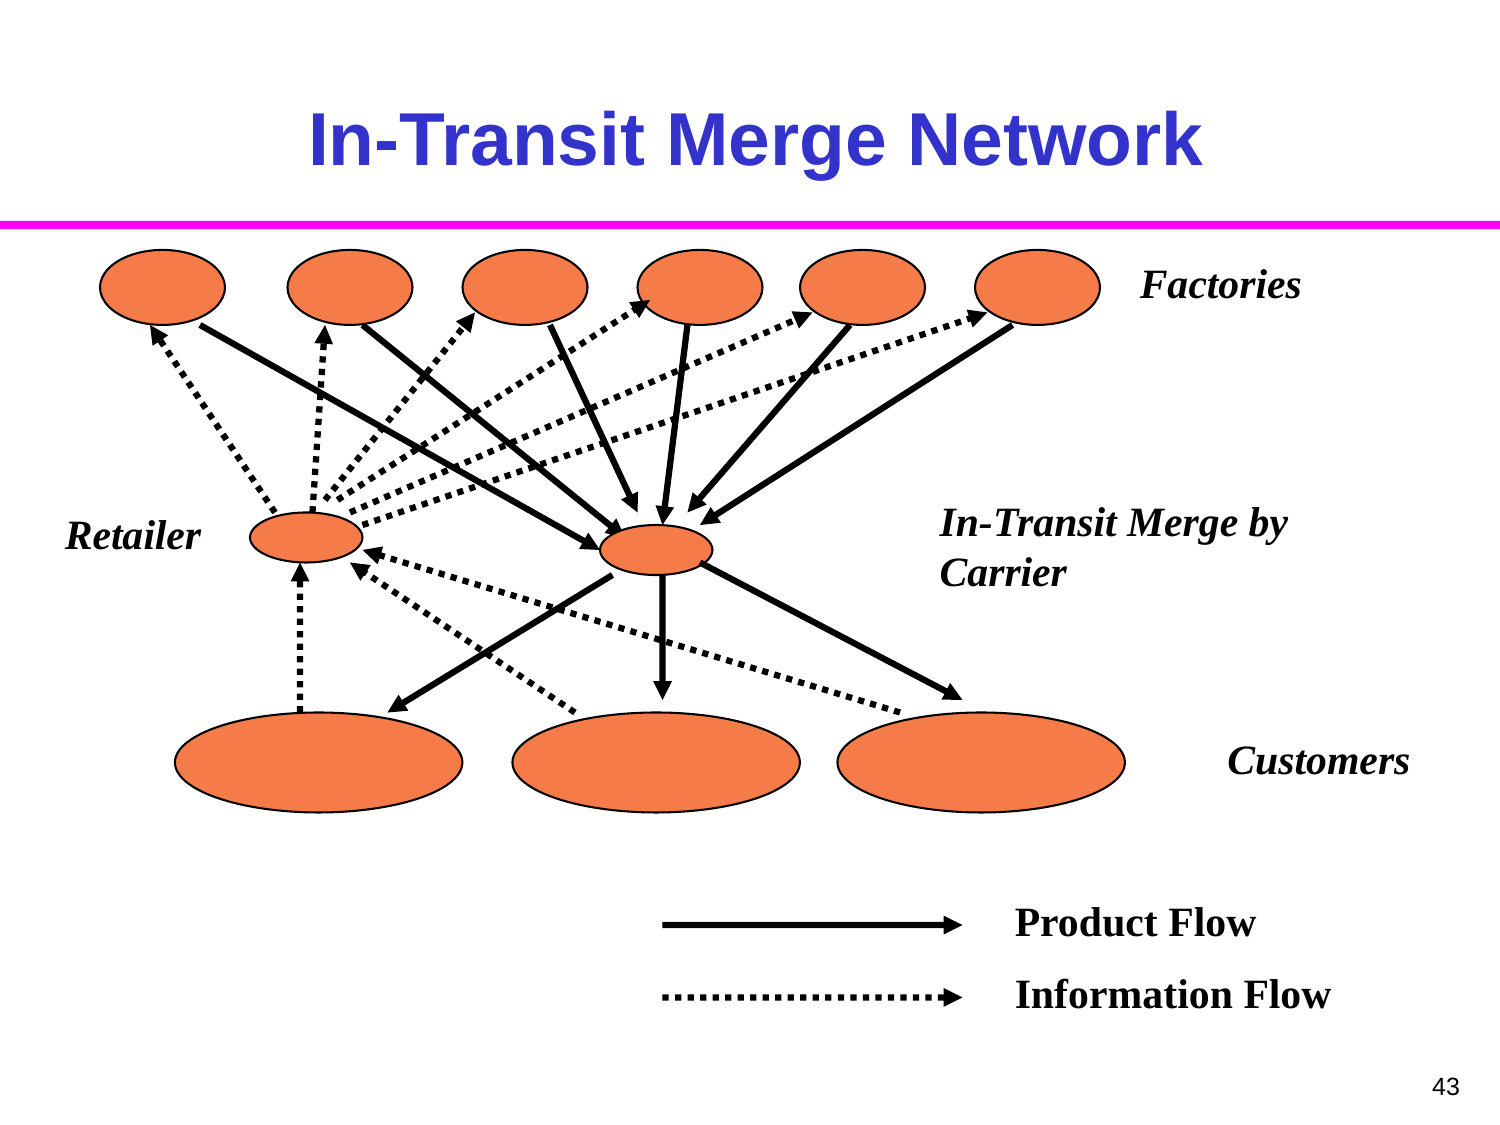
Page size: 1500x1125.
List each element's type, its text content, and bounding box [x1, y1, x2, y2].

text_box [800, 249, 926, 325]
text_box [249, 512, 363, 563]
text_box [174, 712, 463, 813]
text_box [973, 310, 988, 323]
text_box [150, 324, 163, 343]
title In-Transit Merge Network [62, 43, 1450, 188]
text_box [600, 525, 713, 576]
text_box [837, 712, 1125, 813]
text_box Factories [1125, 249, 1400, 315]
text_box [699, 562, 963, 700]
text_box [948, 991, 963, 1004]
text_box [509, 444, 622, 534]
text_box [699, 324, 1013, 526]
text_box [656, 641, 669, 700]
text_box [604, 443, 638, 513]
text_box In-Transit Merge by Carrier [924, 487, 1375, 603]
text_box [687, 374, 808, 513]
text_box [349, 562, 387, 588]
text_box [662, 918, 963, 932]
text_box [975, 249, 1101, 325]
text_box [317, 324, 331, 338]
text_box [637, 249, 763, 325]
text_box [362, 547, 377, 560]
text_box Retailer [50, 500, 225, 565]
text_box [456, 312, 475, 336]
slide_number 43 [1162, 1062, 1475, 1125]
text_box Product Flow [999, 887, 1275, 953]
text_box [462, 249, 588, 325]
text_box [512, 712, 800, 813]
text_box [794, 311, 813, 324]
text_box [484, 484, 600, 550]
text_box Customers [1212, 725, 1438, 790]
text_box [635, 299, 650, 312]
text_box [293, 562, 307, 576]
text_box [287, 249, 413, 325]
text_box [387, 608, 557, 713]
text_box [99, 249, 226, 325]
text_box [657, 419, 676, 525]
text_box Information Flow [999, 959, 1350, 1025]
